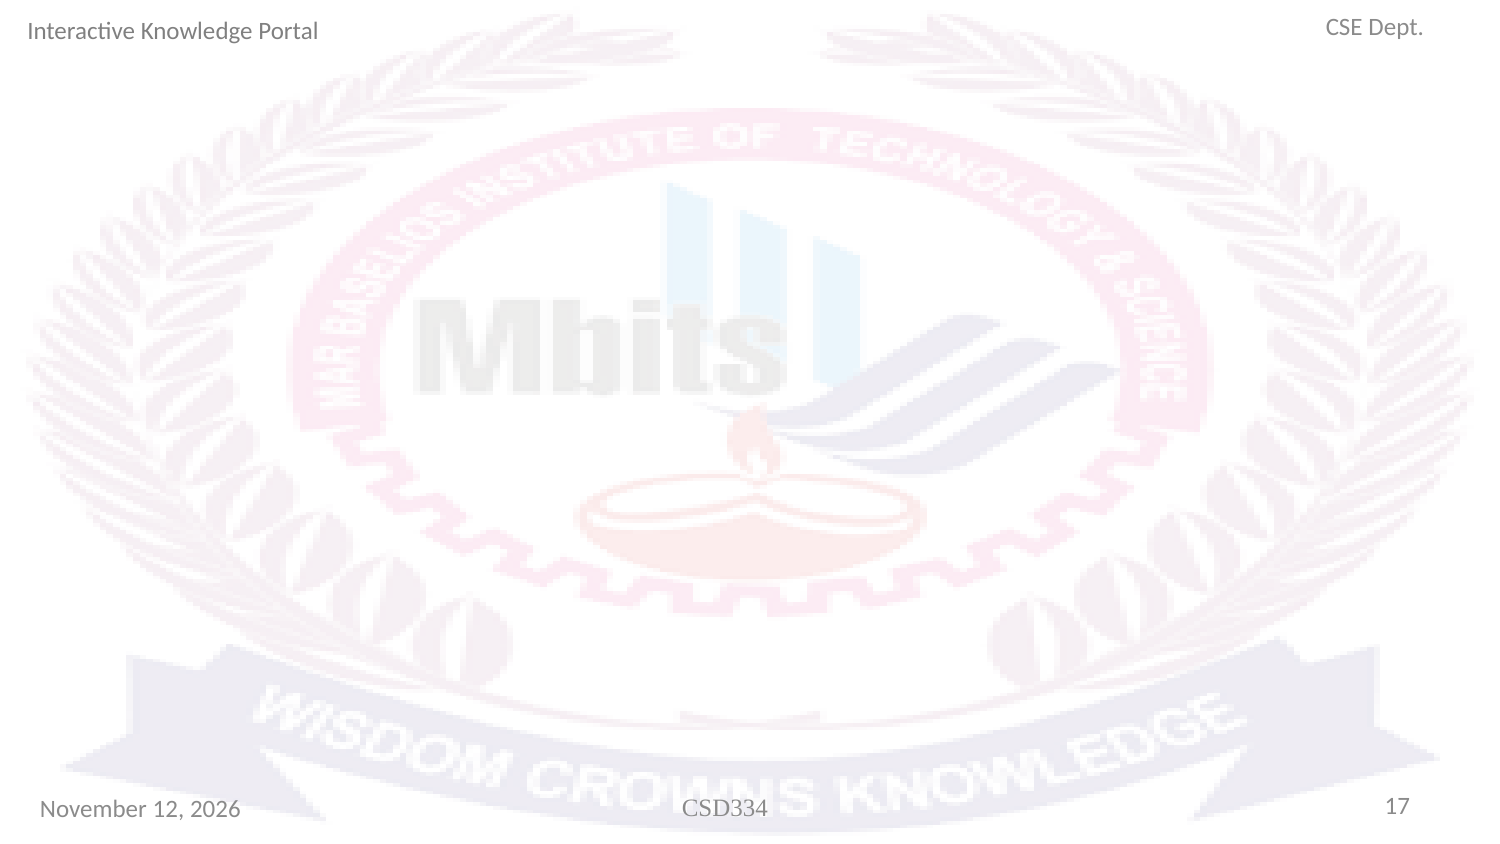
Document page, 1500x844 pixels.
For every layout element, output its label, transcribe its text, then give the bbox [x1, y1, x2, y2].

text_box Interactive Knowledge Portal [12, 7, 713, 82]
footer CSD334 [487, 784, 963, 830]
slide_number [24, 784, 375, 830]
slide_number 17 [1074, 782, 1425, 827]
